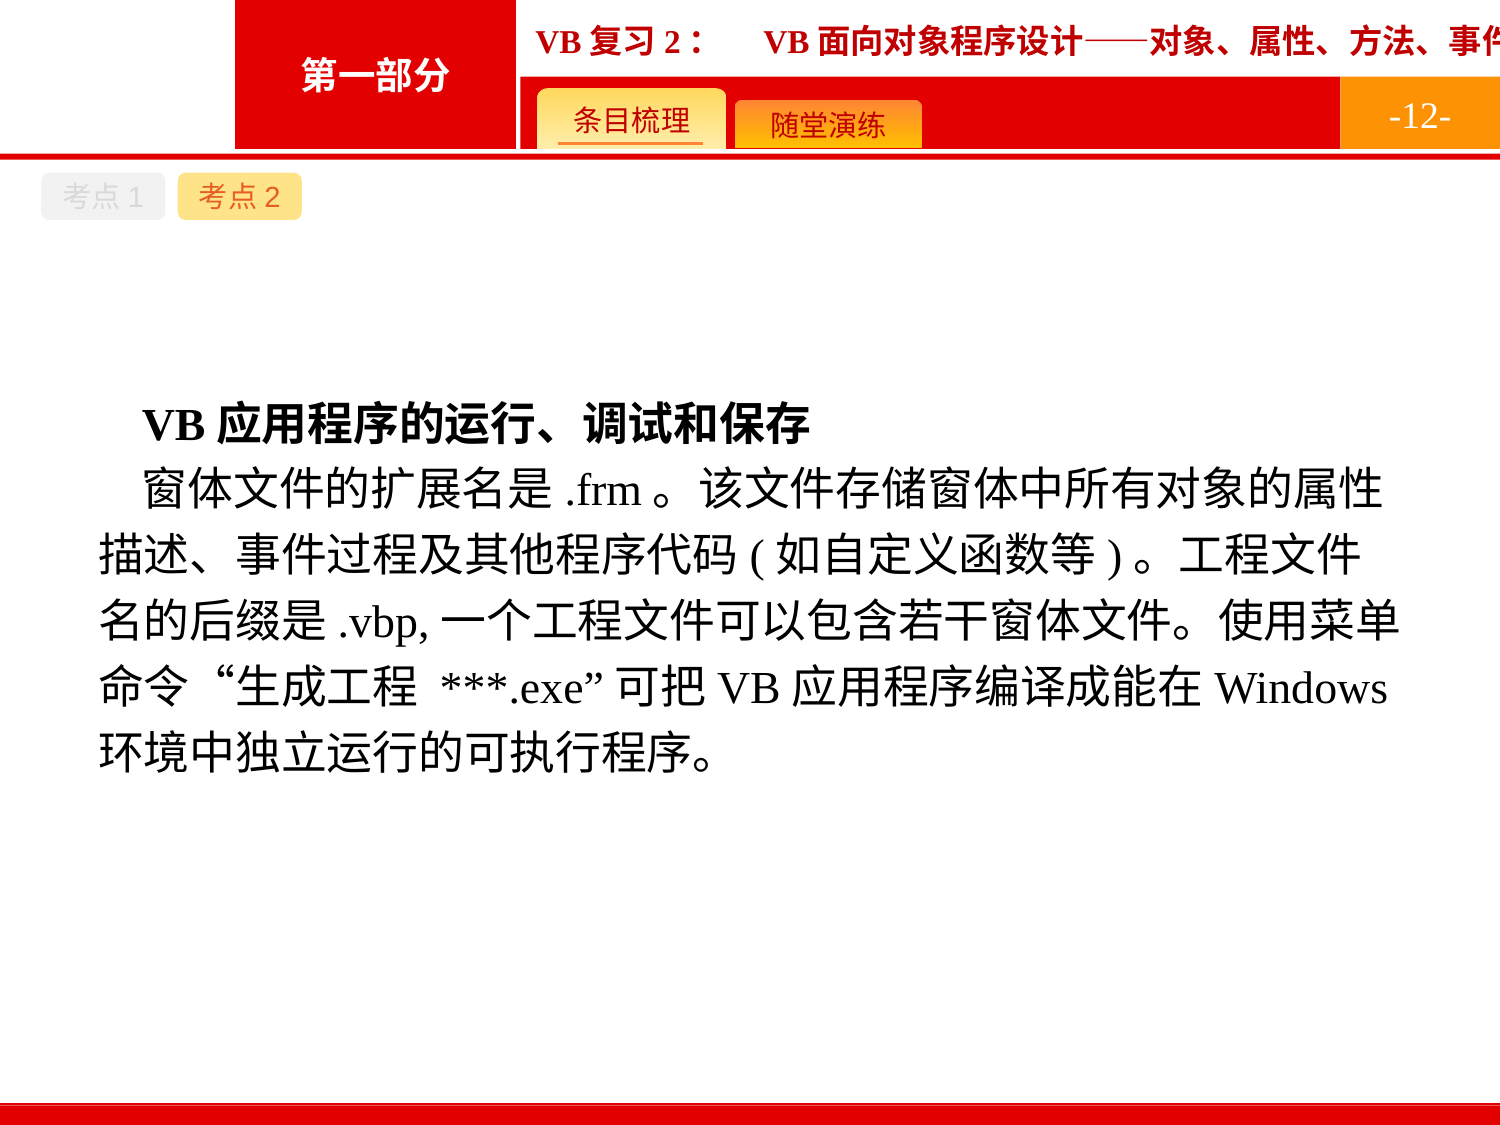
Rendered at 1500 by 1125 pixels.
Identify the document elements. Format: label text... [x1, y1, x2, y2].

text_box 考点2 [175, 170, 304, 223]
text_box 考点1 [39, 170, 168, 223]
slide_number -12- [1340, 83, 1500, 144]
text_box VB应用程序的运行、调试和保存 窗体文件的扩展名是.frm。该文件存储窗体中所有对象的属性描述、事件过程及其他程序代码(如自定义函数等)。工程文件名的后缀是.vbp,一个工程文件可以包含若干窗体文件。使用菜单命令“生成工程 ***.exe”可把VB应用程序编译成能在Windows环境中独立运行的可执行程序。 [83, 375, 1417, 787]
